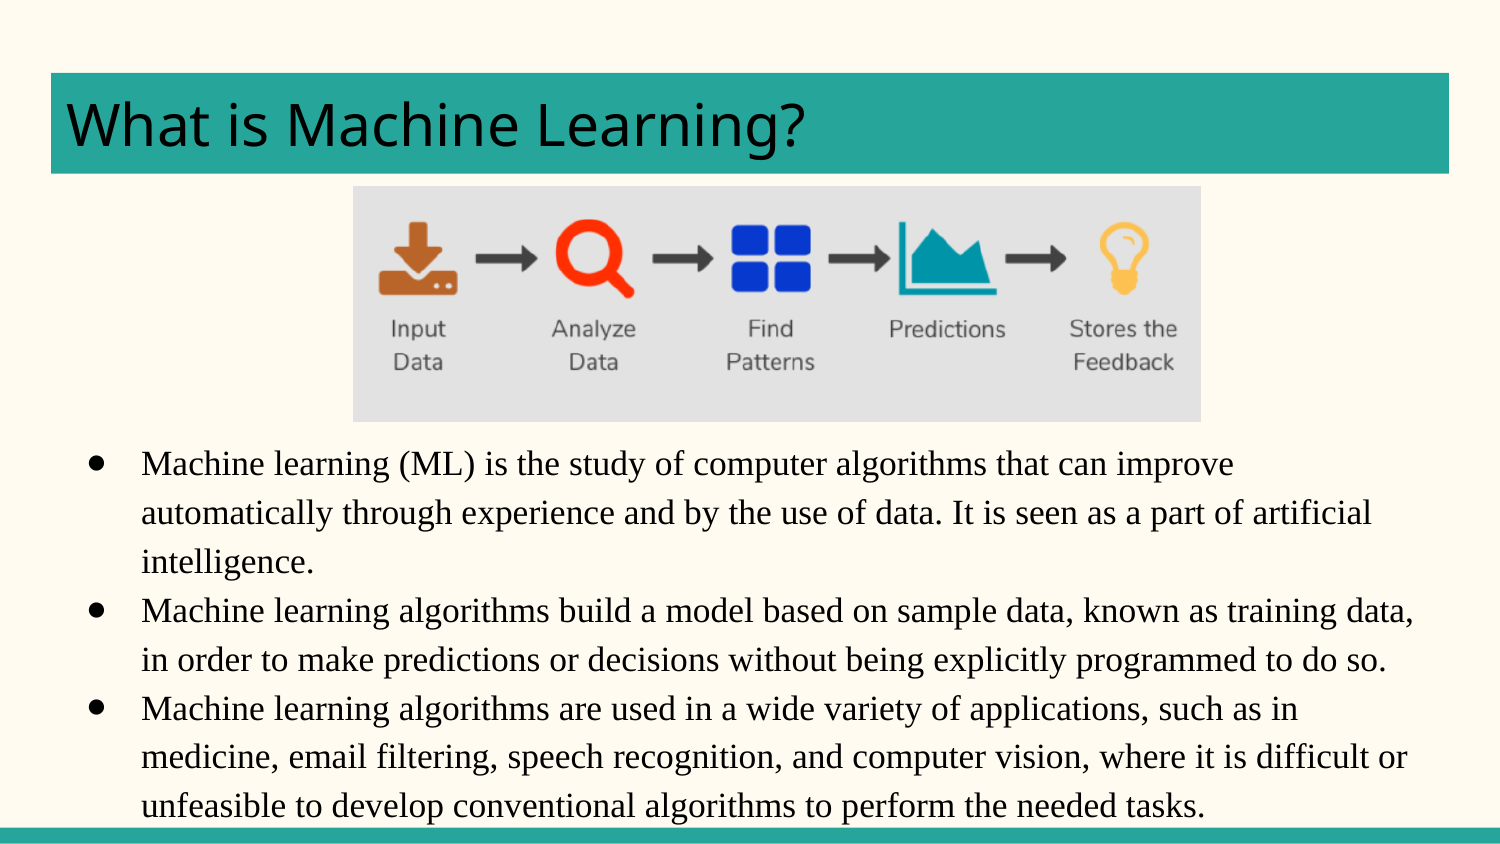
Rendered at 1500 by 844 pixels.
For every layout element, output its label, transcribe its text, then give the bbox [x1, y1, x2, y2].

title What is Machine Learning? [51, 72, 1449, 174]
picture [353, 185, 1202, 423]
list Machine learning (ML) is the study of computer algorithms that can improve automatically through experience and by the use of data. It is seen as a part of artificial intelligence. Machine learning algorithms build a model based on sample data, known as training data, in order to make predictions or decisions without being explicitly programmed to do so. Machine learning algorithms are used in a wide variety of applications, such as in medicine, email filtering, speech recognition, and computer vision, where it is difficult or unfeasible to develop conventional algorithms to perform the needed tasks. [51, 418, 1449, 844]
